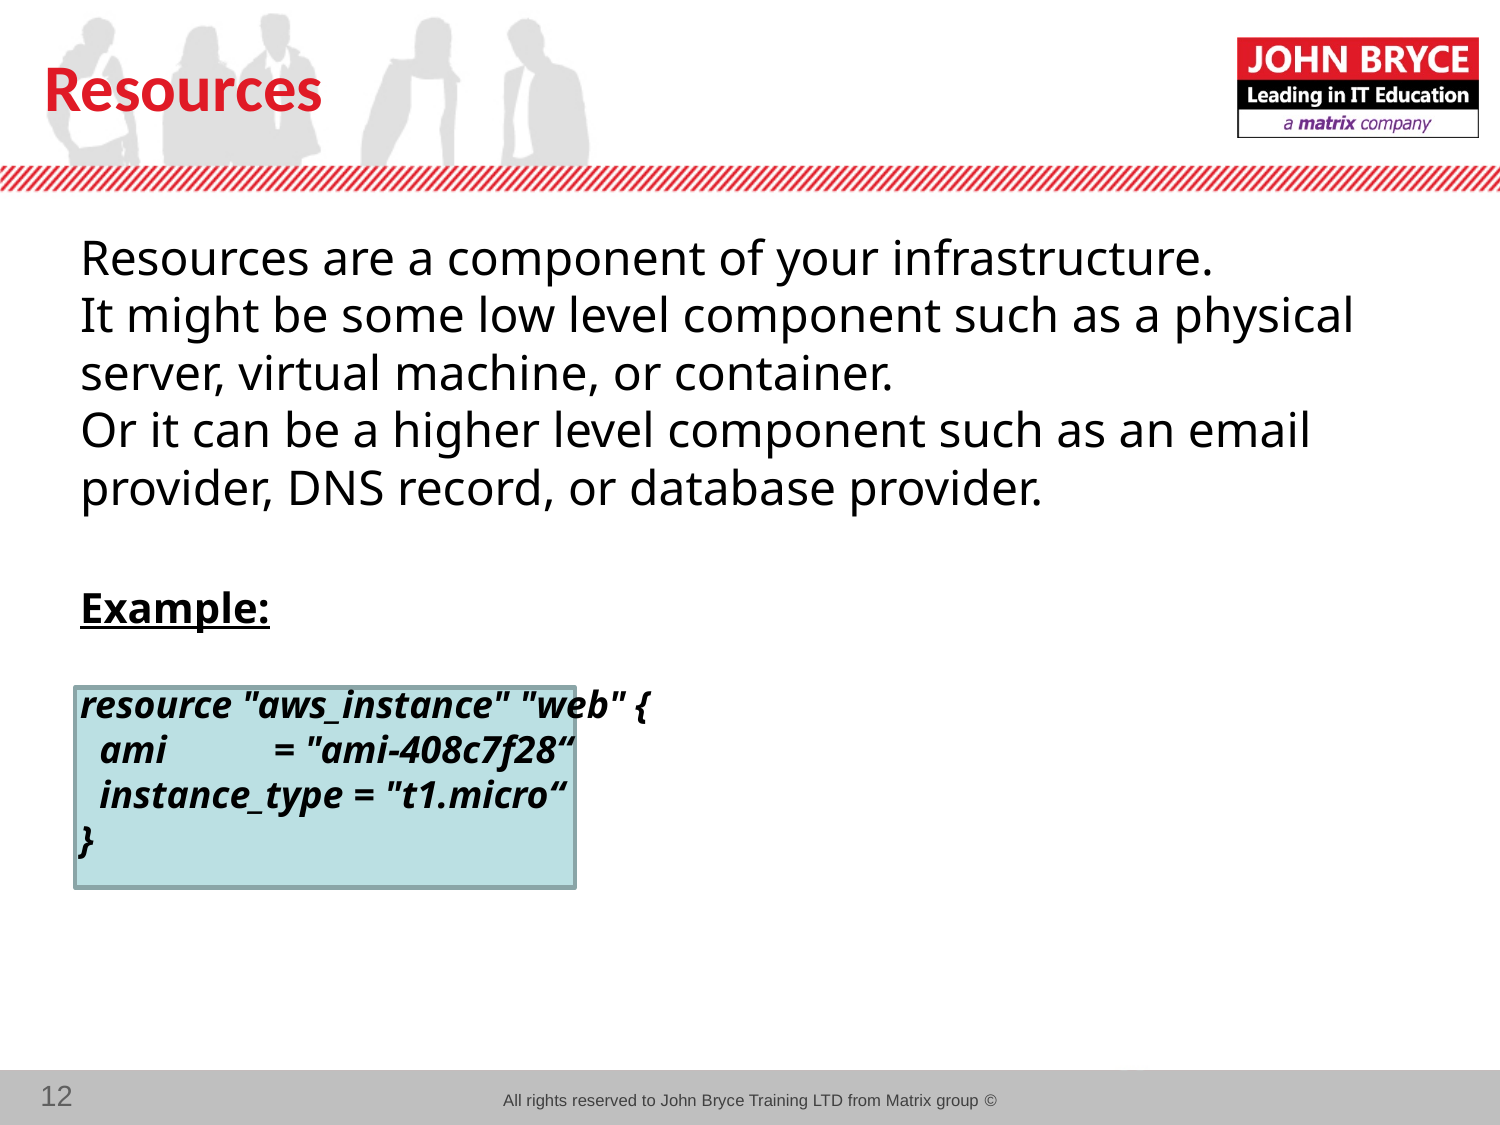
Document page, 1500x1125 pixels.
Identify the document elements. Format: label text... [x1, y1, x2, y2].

picture [0, 0, 1500, 1070]
list Resources are a component of your infrastructure. It might be some low level component such as a physical server, virtual machine, or container. Or it can be a higher level component such as an email provider, DNS record, or database provider. Example: resource "aws_instance" "web" { ami = "ami-408c7f28“ instance_type = "t1.micro“ } [64, 219, 1415, 1075]
title Resources [29, 21, 1175, 149]
